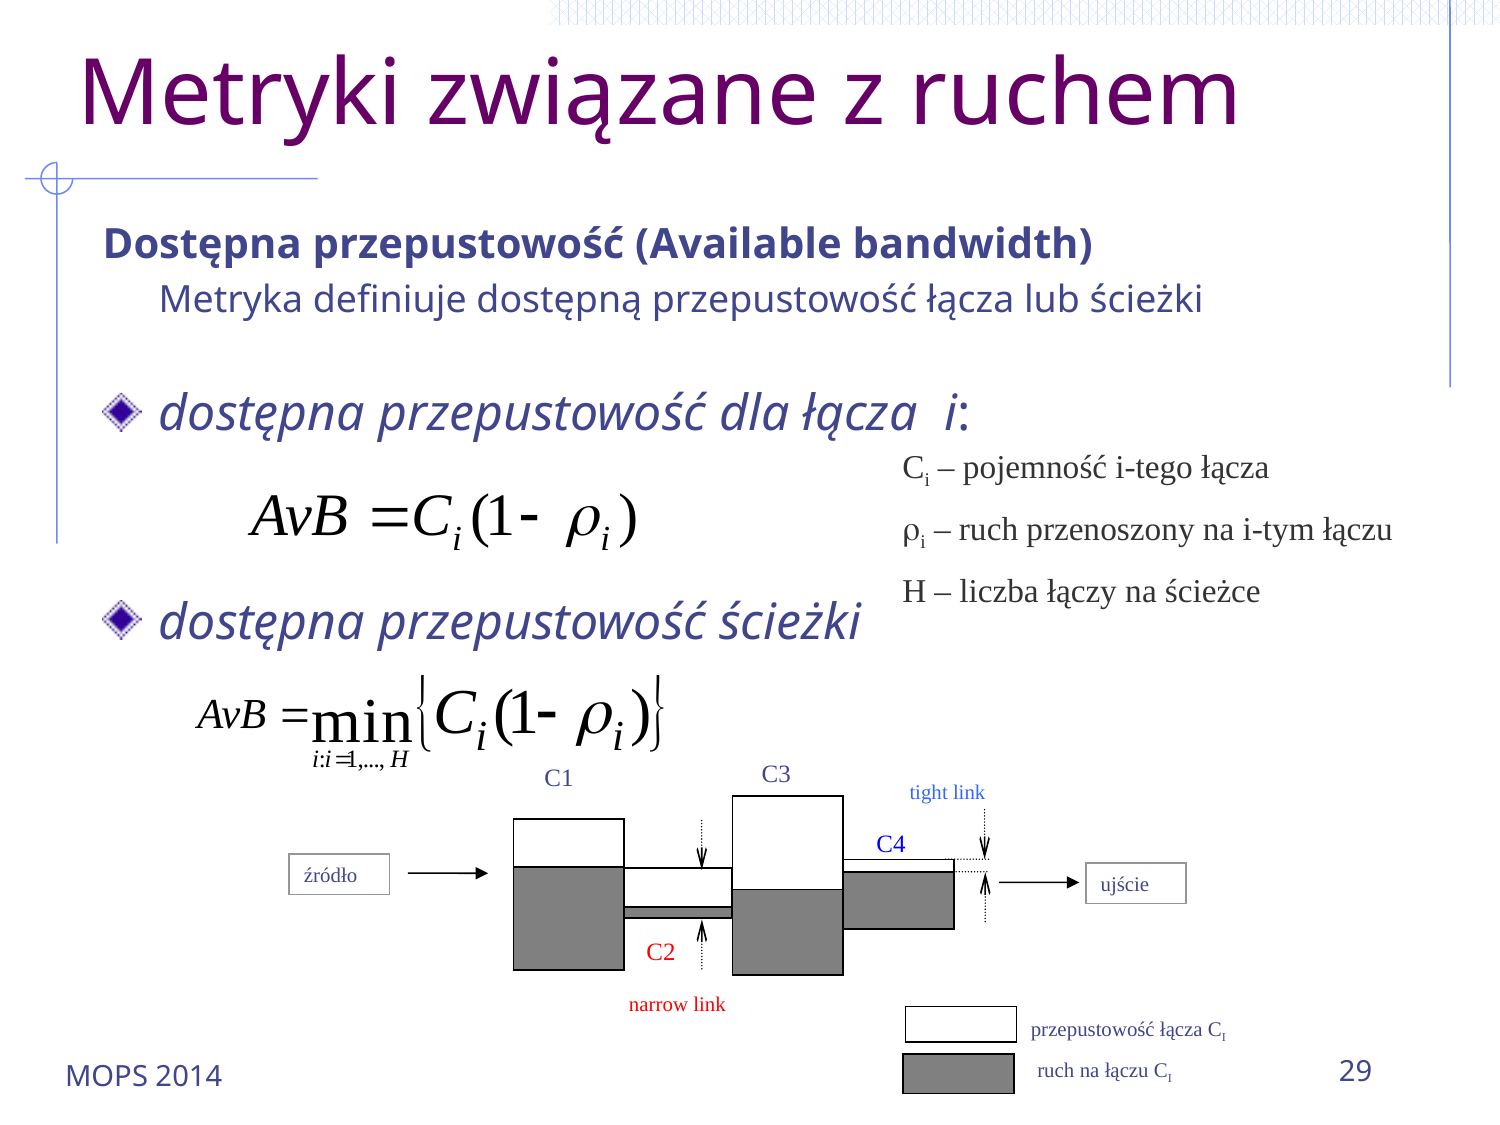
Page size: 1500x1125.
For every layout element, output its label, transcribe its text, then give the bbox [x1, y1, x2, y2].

slide_number MOPS 2014 [50, 1025, 283, 1100]
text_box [289, 749, 1290, 1101]
title Metryki związane z ruchem [62, 37, 1425, 150]
picture [102, 393, 142, 432]
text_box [237, 474, 651, 566]
list Dostępna przepustowość (Available bandwidth) Metryka definiuje dostępną przepustowość łącza lub ścieżki dostępna przepustowość dla łącza i: dostępna przepustowość ścieżki [87, 212, 1413, 988]
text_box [187, 674, 676, 790]
picture [102, 600, 142, 640]
text_box Ci – pojemność i-tego łącza i – ruch przenoszony na i-tym łączu H – liczba łączy na ścieżce [887, 437, 1438, 673]
slide_number 29 [1293, 1025, 1388, 1100]
